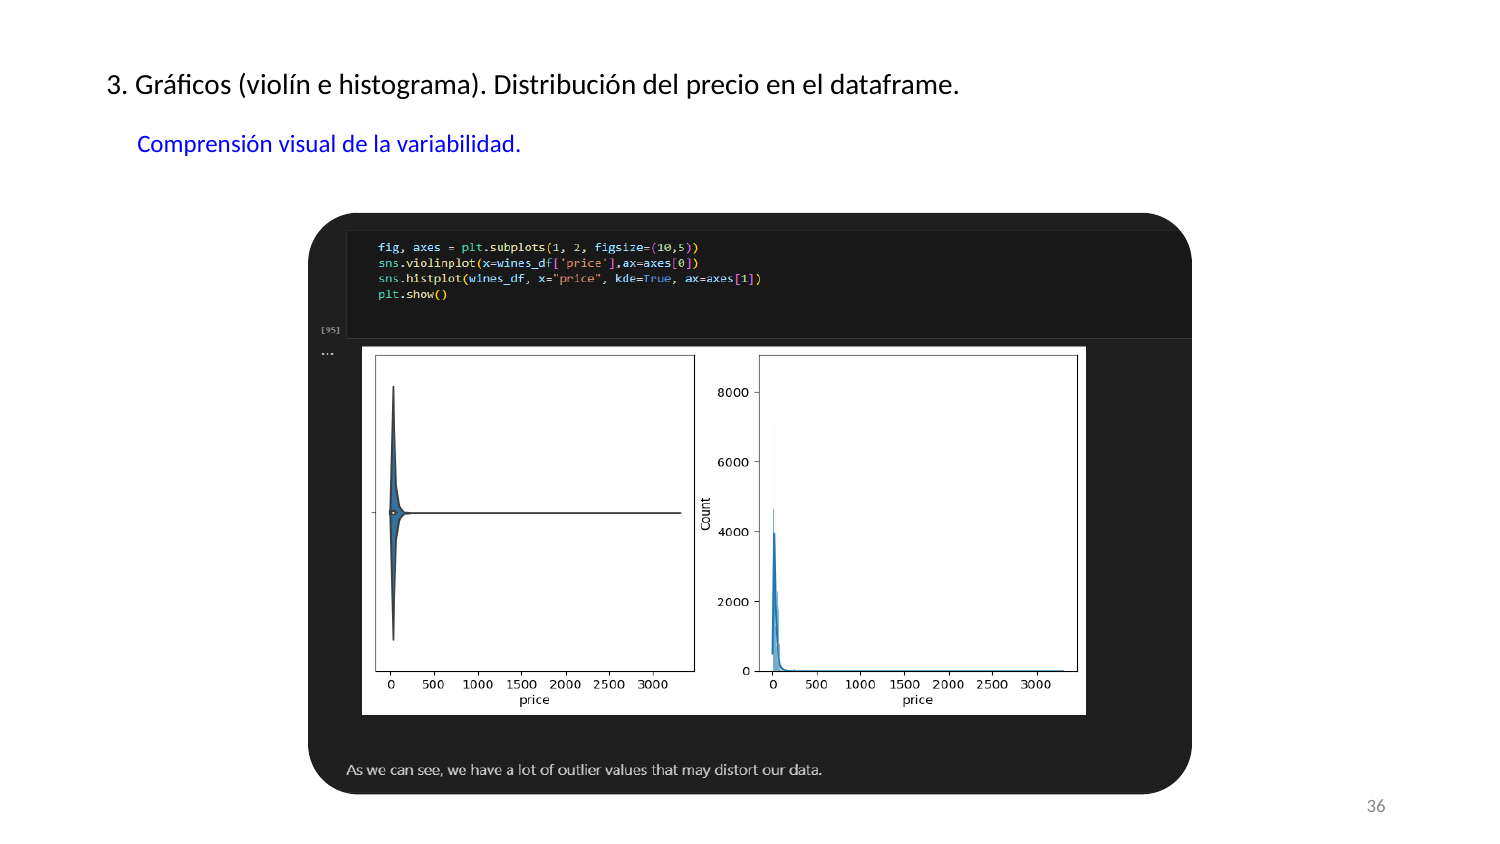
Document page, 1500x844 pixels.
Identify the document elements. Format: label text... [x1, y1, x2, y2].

text_box 3. Gráficos (violín e histograma). Distribución del precio en el dataframe. [95, 59, 979, 106]
text_box Comprensión visual de la variabilidad. [122, 112, 857, 173]
slide_number 36 [1059, 782, 1397, 827]
picture [307, 212, 1193, 795]
